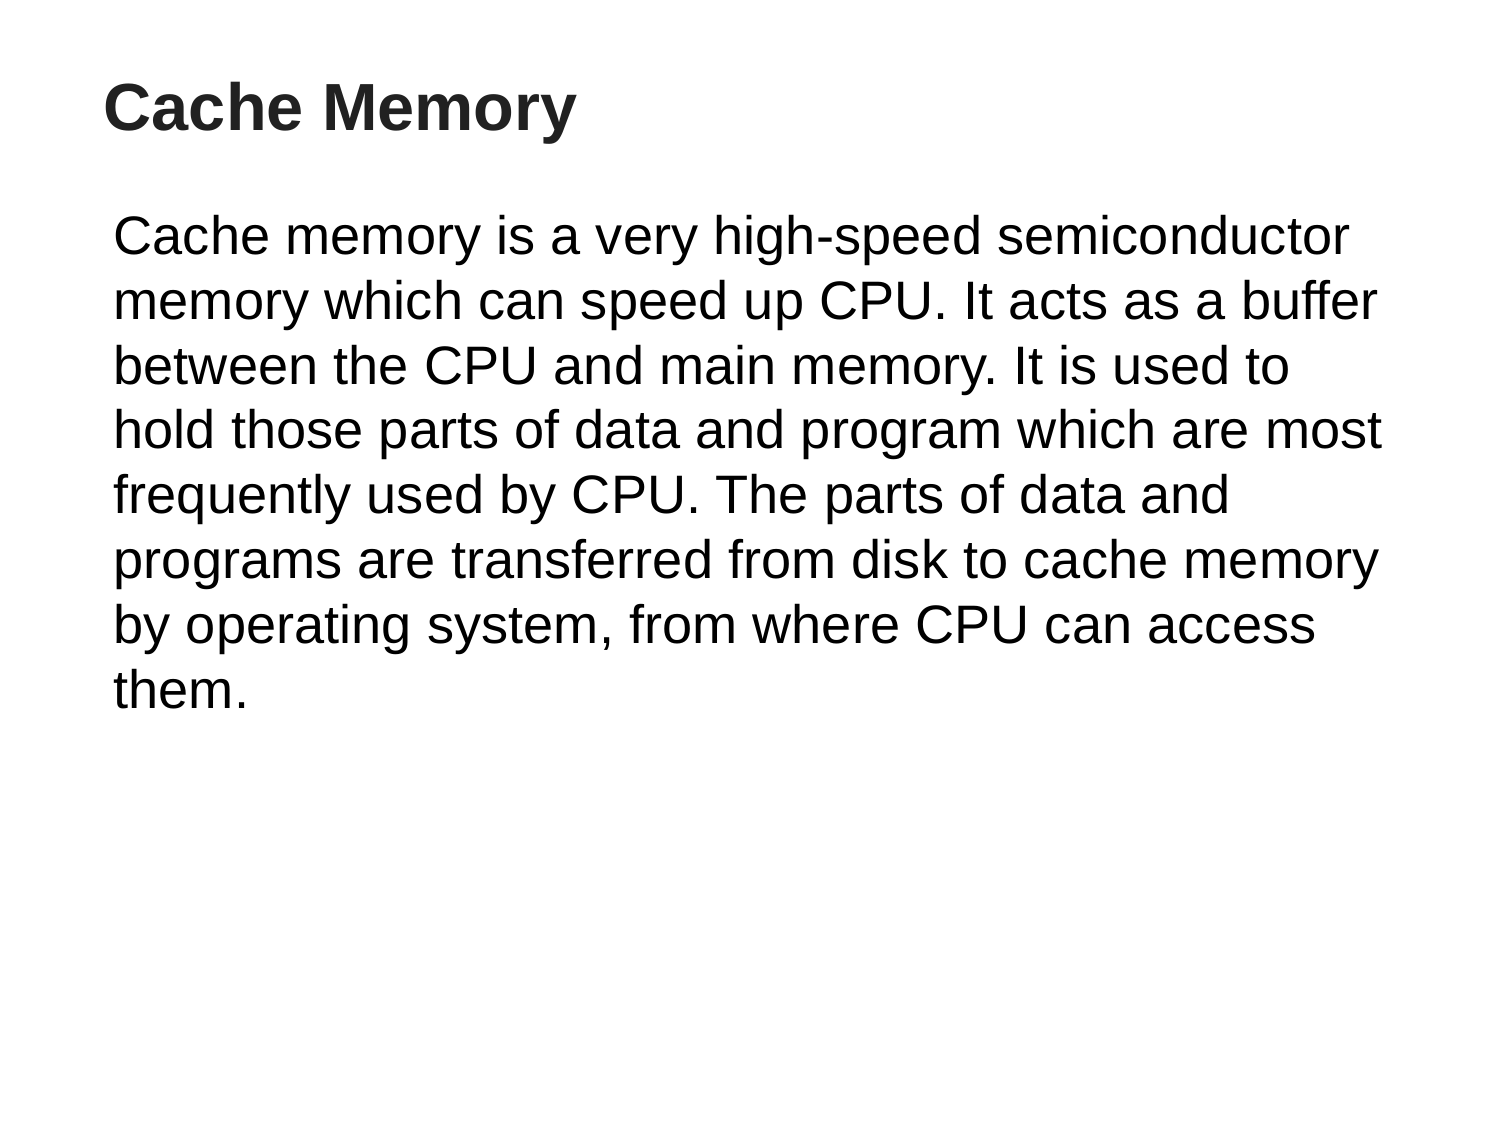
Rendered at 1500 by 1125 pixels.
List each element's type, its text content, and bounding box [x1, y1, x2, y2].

list Cache memory is a very high-speed semiconductor memory which can speed up CPU. It acts as a buffer between the CPU and main memory. It is used to hold those parts of data and program which are most frequently used by CPU. The parts of data and programs are transferred from disk to cache memory by operating system, from where CPU can access them. [113, 200, 1387, 858]
title Cache Memory [103, 64, 1397, 226]
